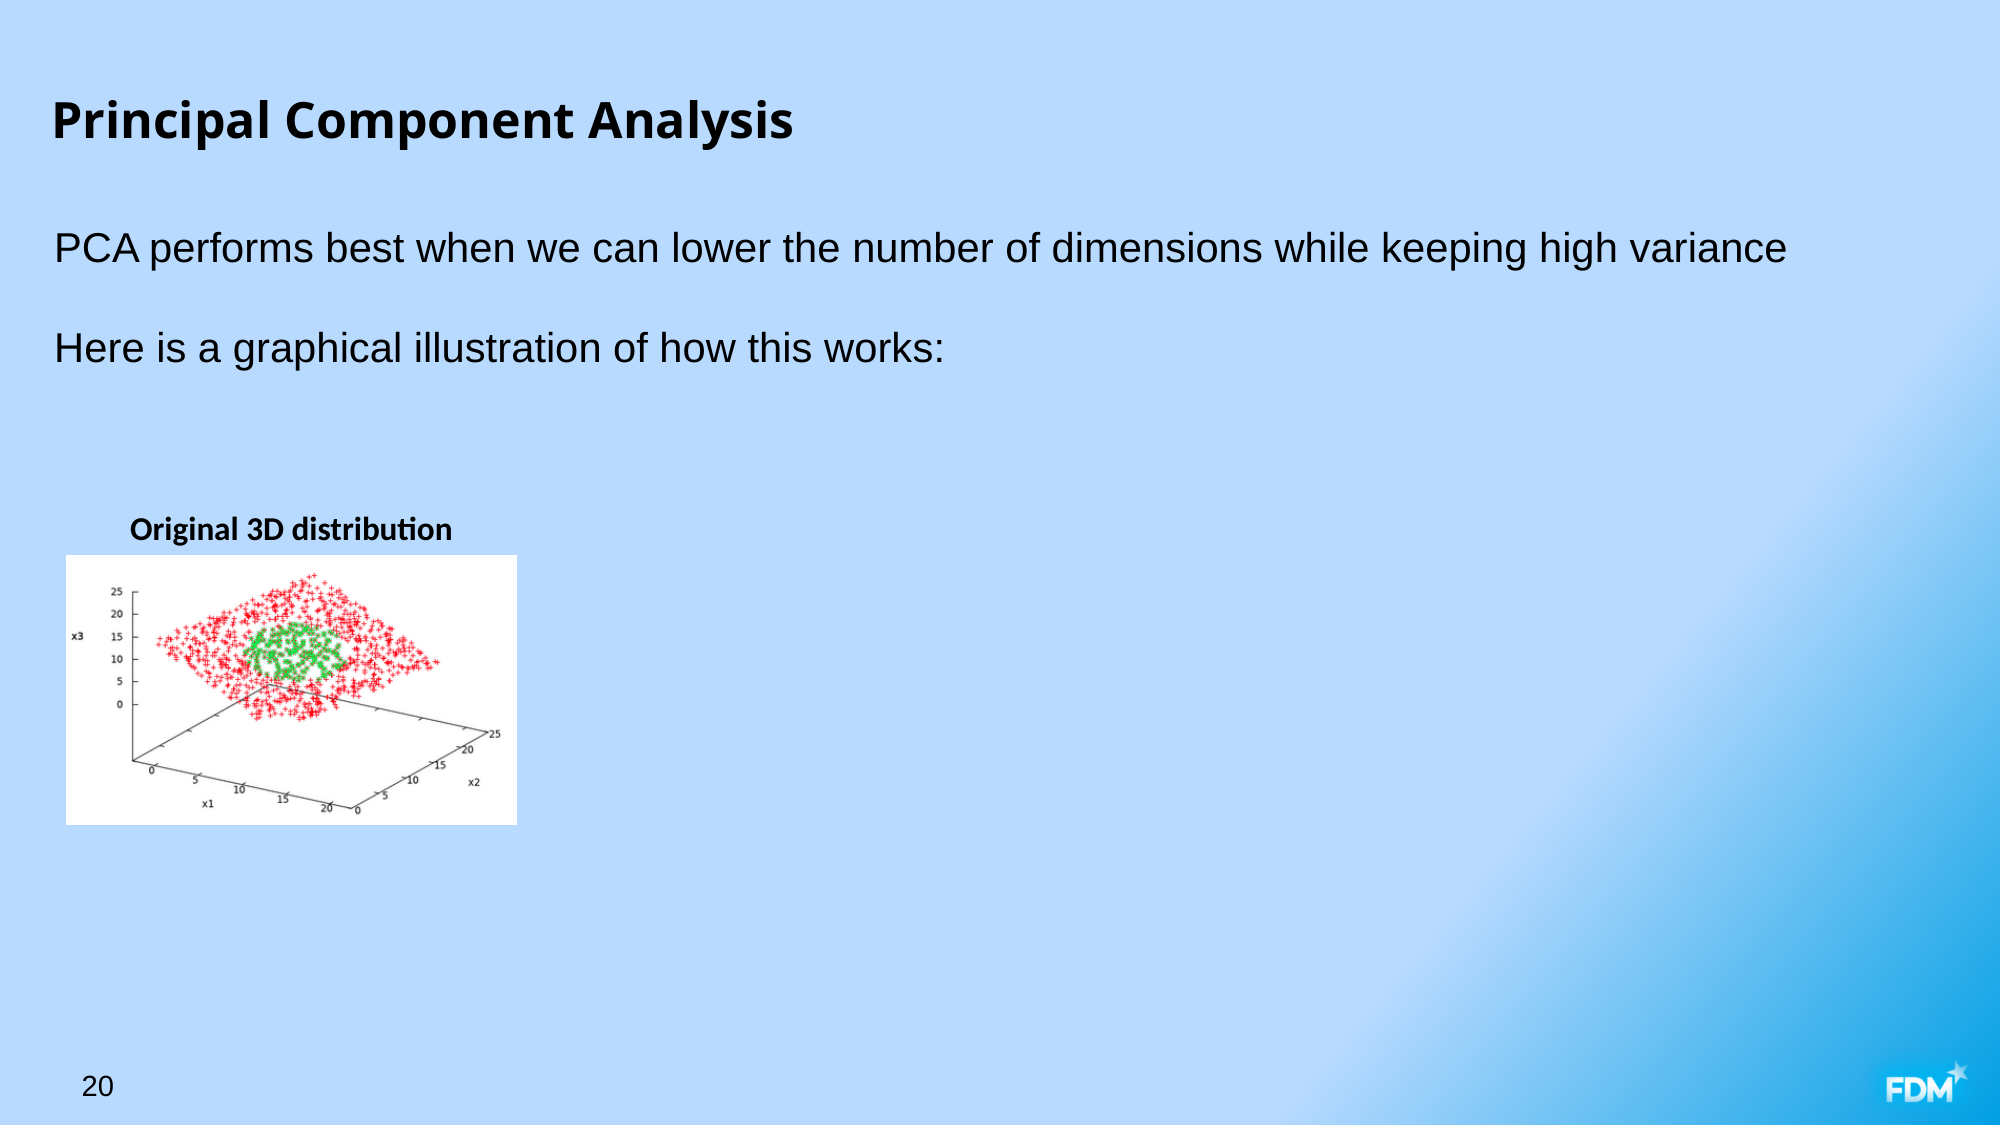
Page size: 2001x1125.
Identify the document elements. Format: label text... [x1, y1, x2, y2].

picture [1858, 1029, 2000, 1125]
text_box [66, 499, 517, 825]
slide_number 20 [66, 1060, 534, 1110]
text_box PCA performs best when we can lower the number of dimensions while keeping high variance Here is a graphical illustration of how this works: [39, 213, 1942, 378]
text_box Principal Component Analysis [39, 76, 1879, 159]
